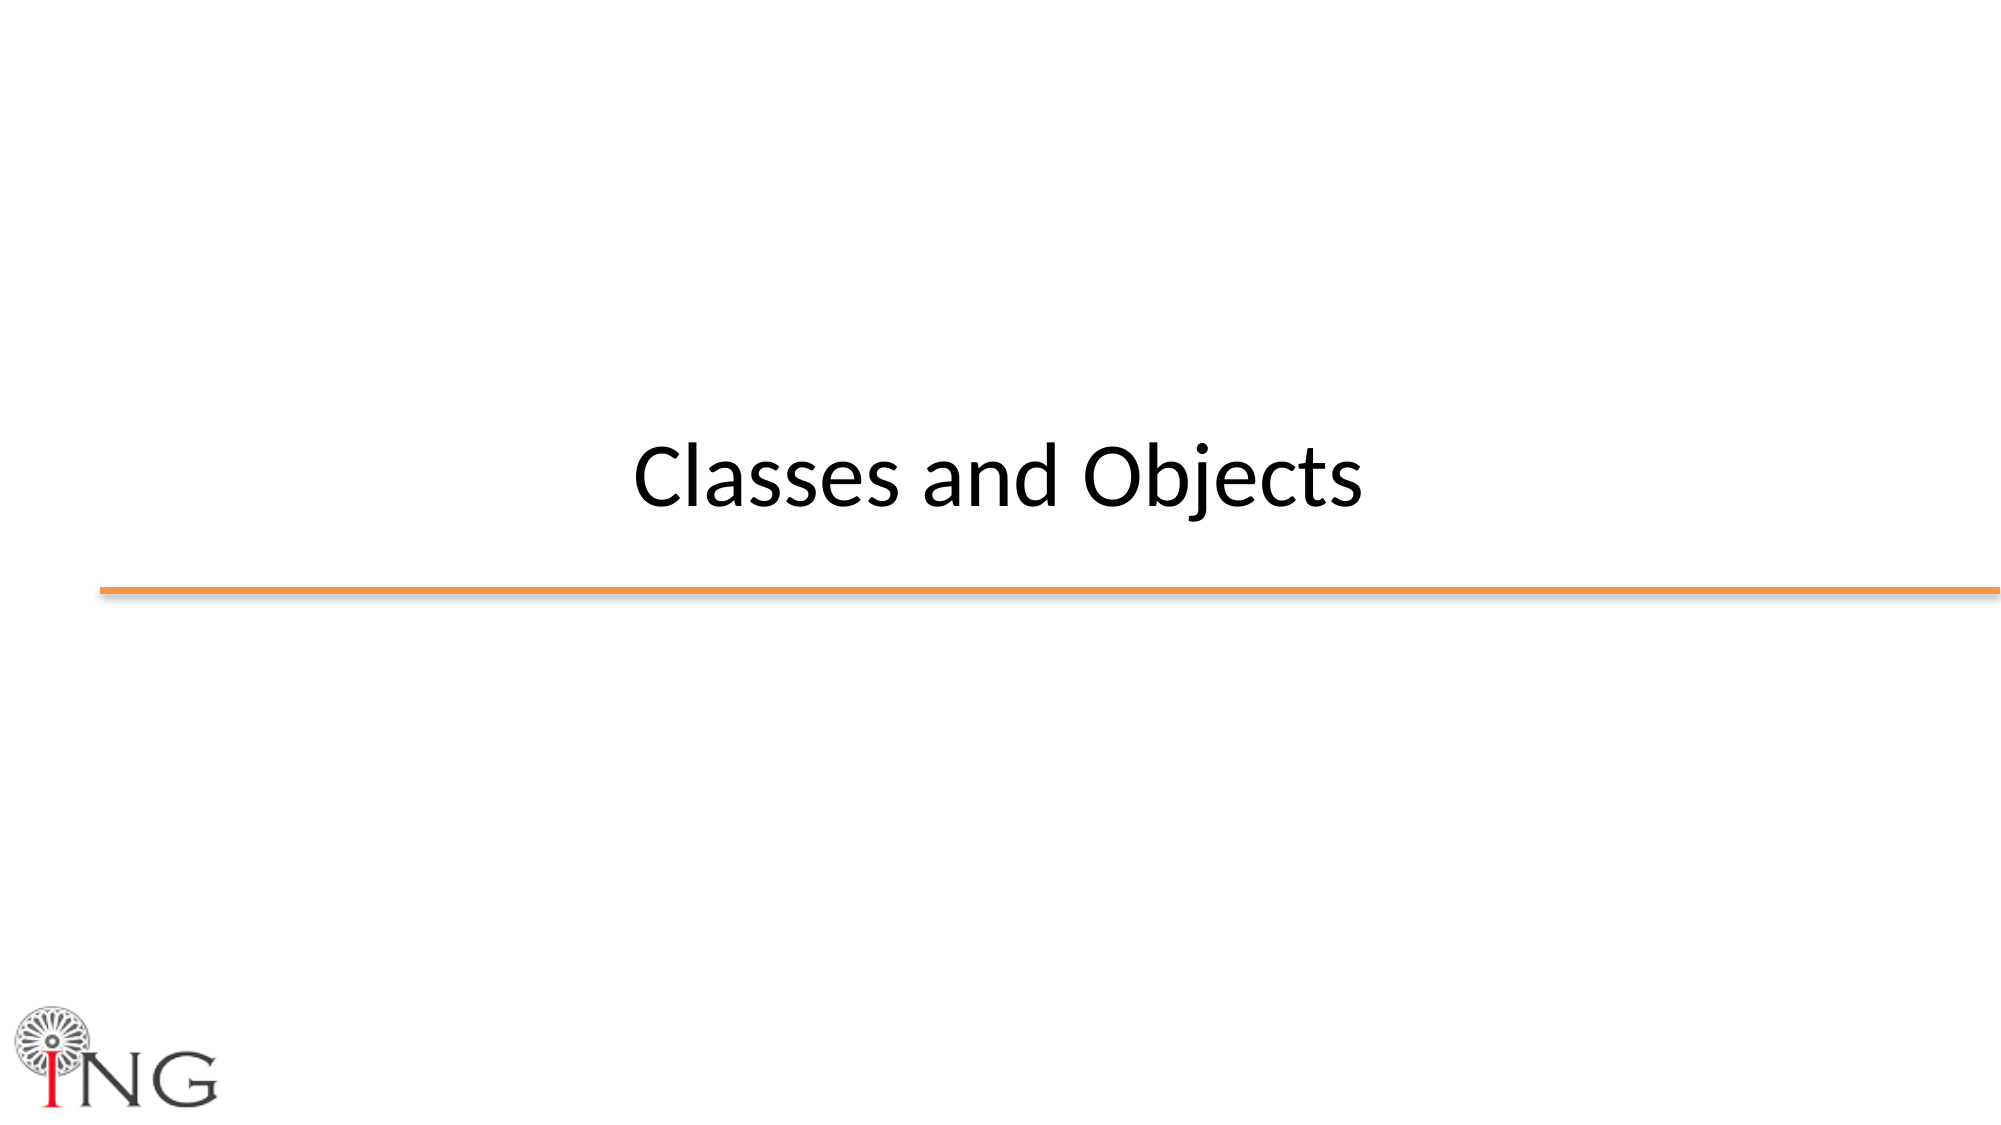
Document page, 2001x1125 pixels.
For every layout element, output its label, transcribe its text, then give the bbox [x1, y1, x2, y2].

picture [0, 987, 244, 1125]
title Classes and Objects [150, 349, 1850, 591]
